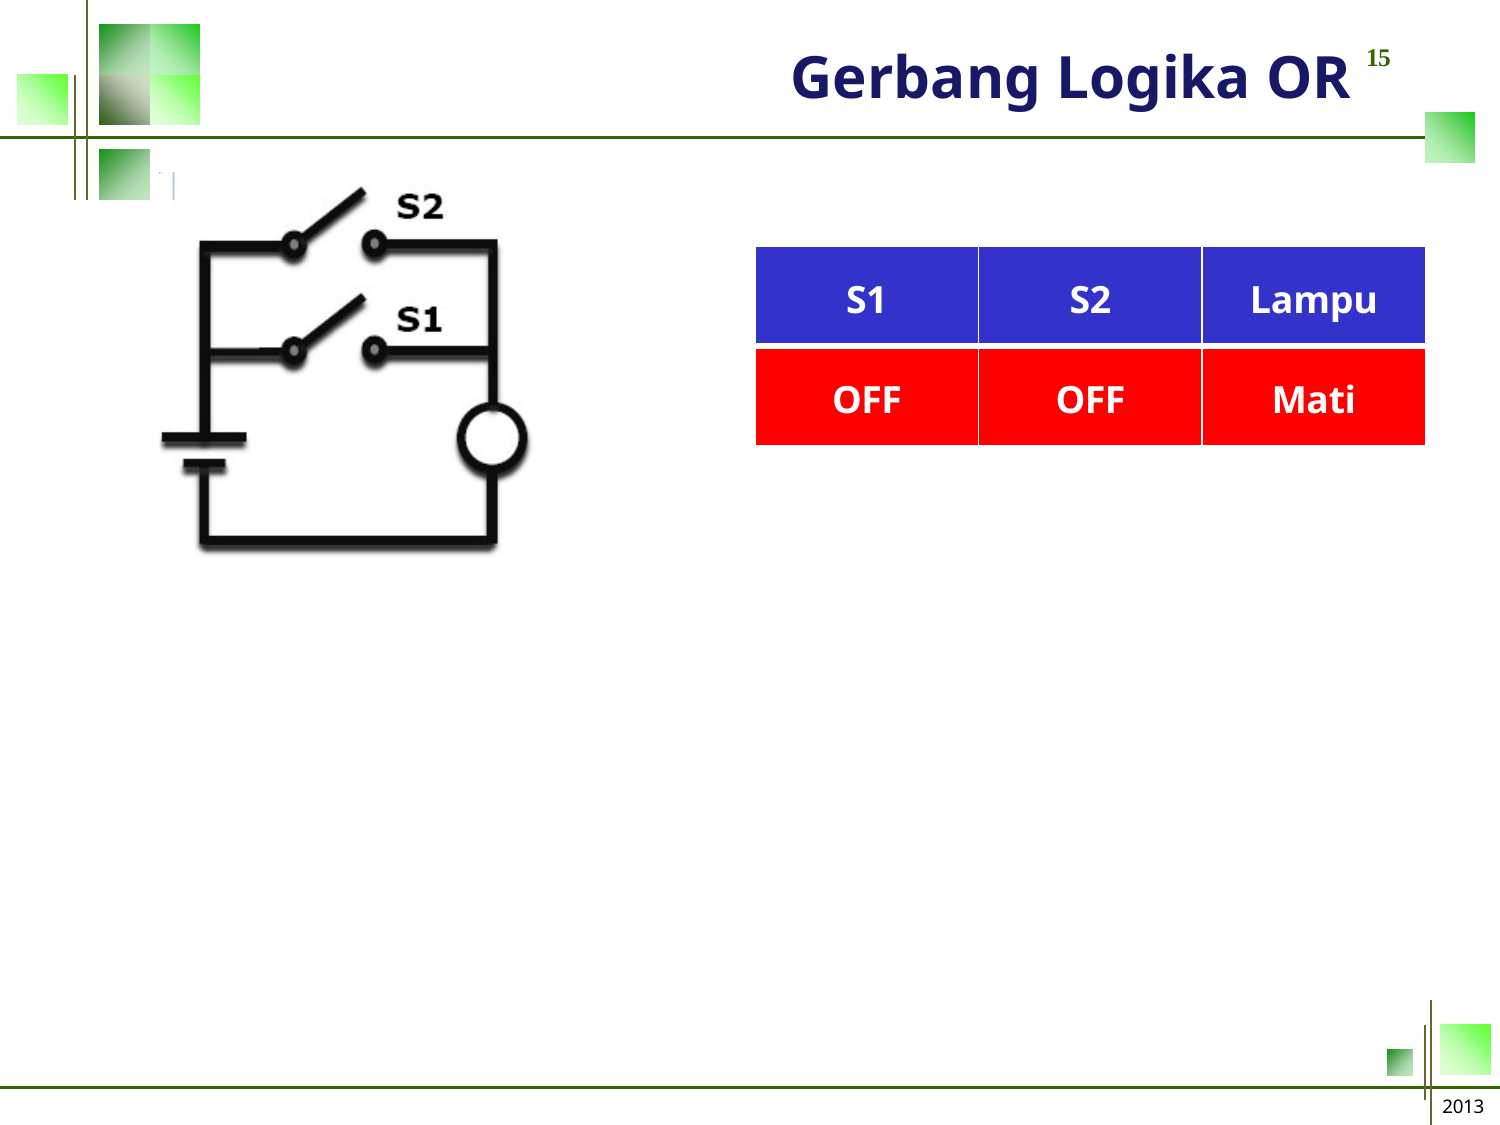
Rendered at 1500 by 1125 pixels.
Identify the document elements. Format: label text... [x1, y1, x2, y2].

picture [99, 149, 150, 200]
picture [1387, 1049, 1413, 1076]
table_header S2 [979, 247, 1201, 343]
title Gerbang Logika OR 15 [741, 38, 1467, 229]
picture [17, 74, 68, 125]
table_header S1 [756, 247, 978, 343]
picture [1440, 1024, 1491, 1075]
table_header Lampu [1203, 247, 1425, 343]
slide_number 2013 [1440, 1092, 1493, 1125]
picture [159, 172, 534, 558]
table_cell OFF [979, 349, 1201, 445]
picture [99, 24, 200, 125]
picture [1467, 112, 1475, 163]
table_cell Mati [1203, 349, 1425, 445]
table_cell OFF [756, 349, 978, 445]
